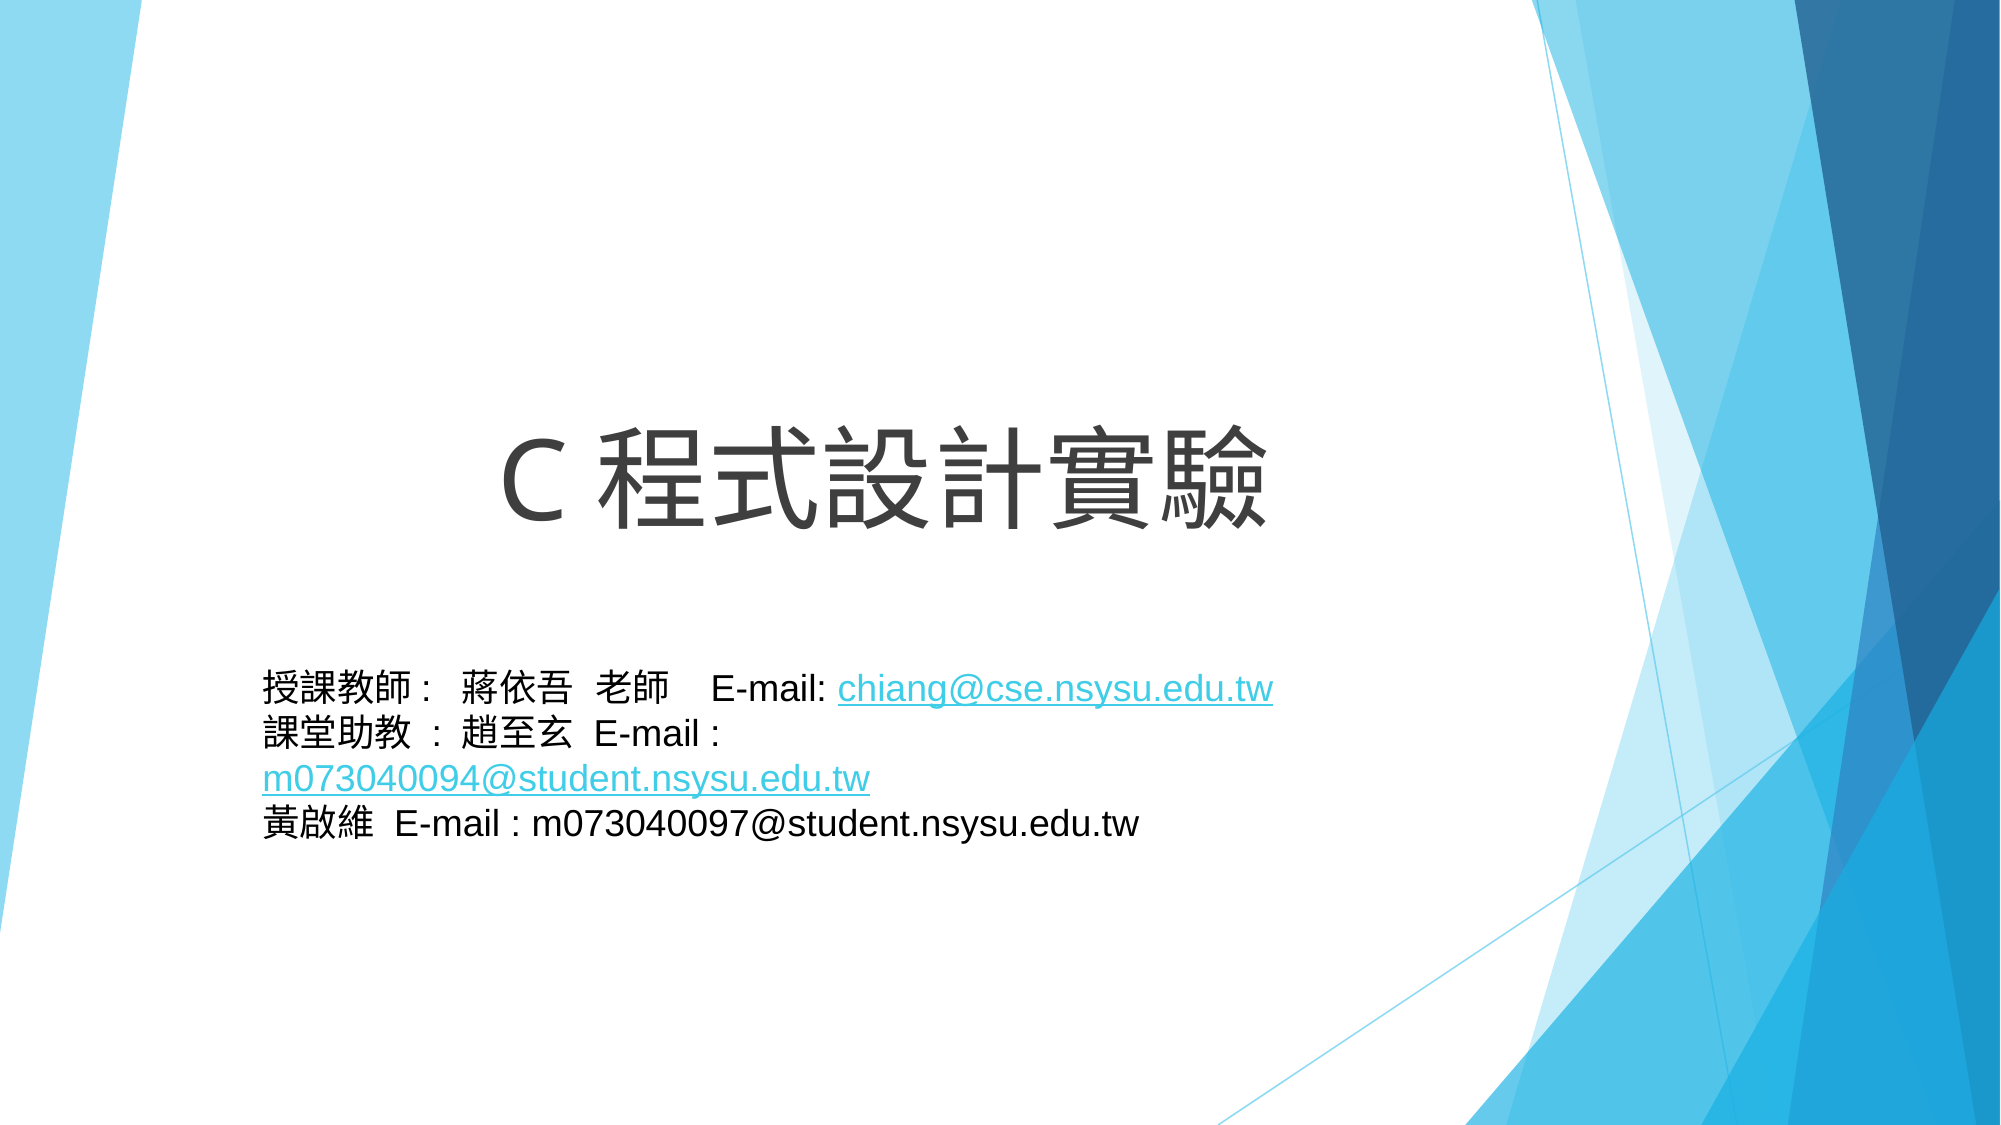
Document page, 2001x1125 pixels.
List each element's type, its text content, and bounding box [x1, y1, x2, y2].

text_box C程式設計實驗 [247, 280, 1522, 551]
subtitle 授課教師: 蔣依吾 老師 E-mail: chiang@cse.nsysu.edu.tw 課堂助教 : 趙至玄 E-mail : m073040094@student.nsysu.edu.tw 黃啟維 E-mail : m073040097@student.nsysu.edu.tw [247, 678, 1339, 831]
